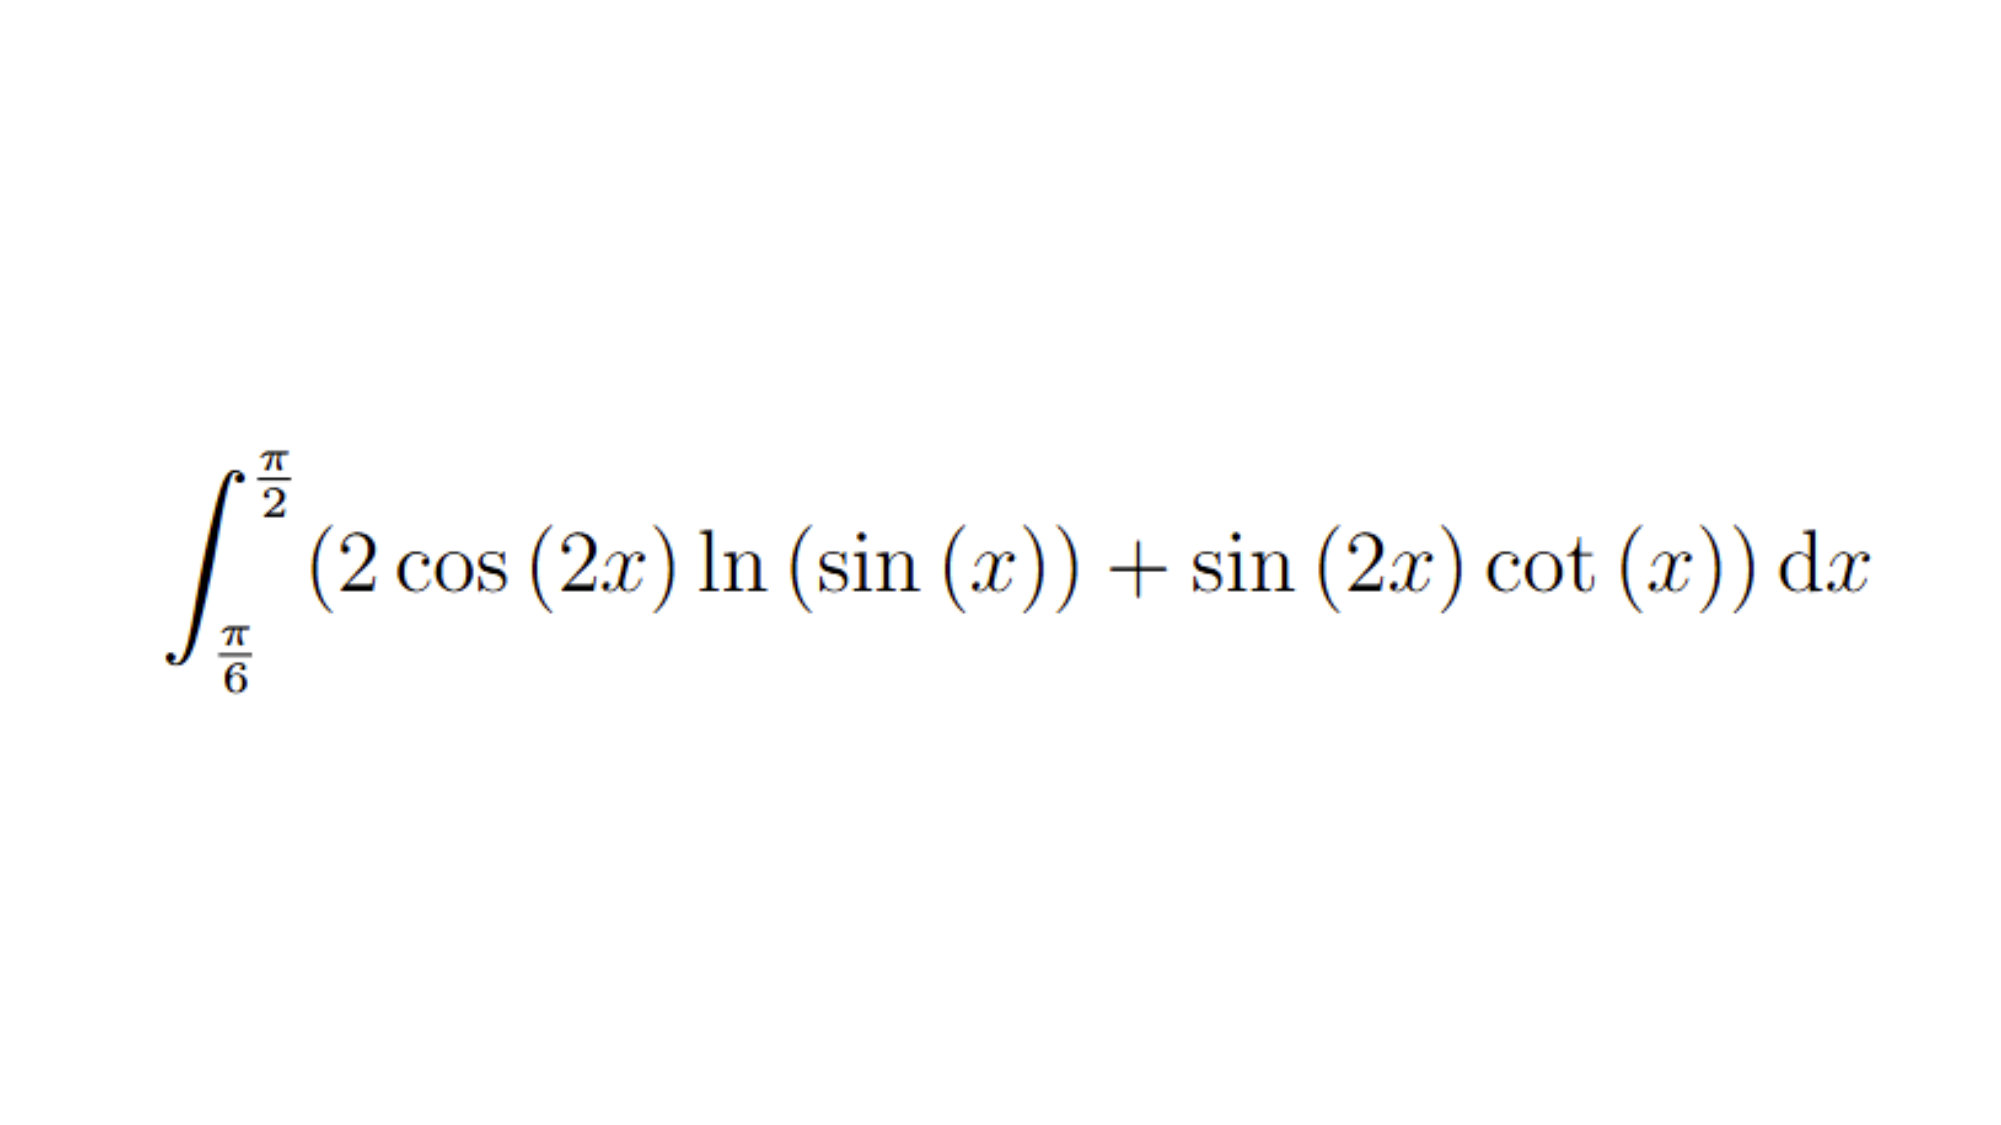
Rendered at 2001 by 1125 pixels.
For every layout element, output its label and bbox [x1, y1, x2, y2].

list [93, 397, 1907, 789]
